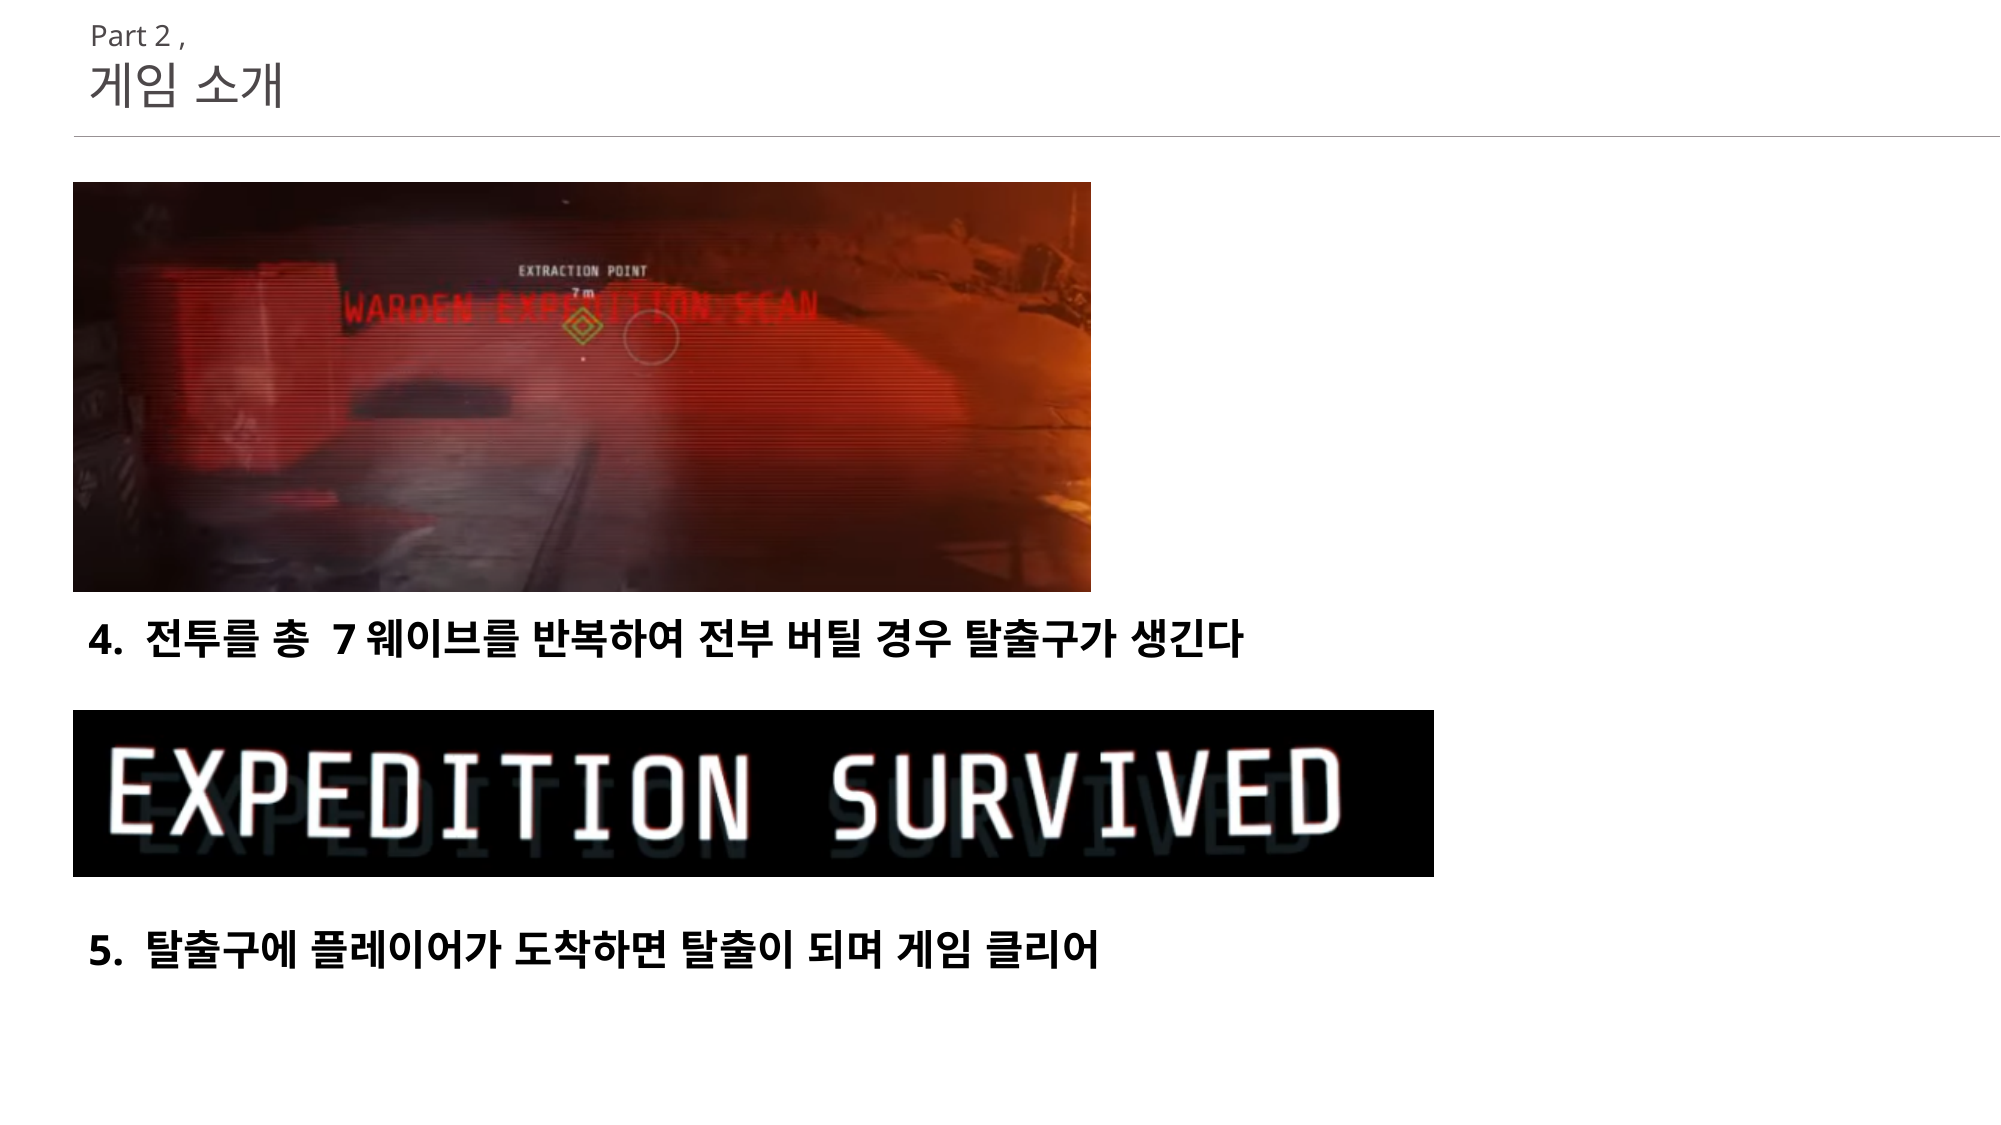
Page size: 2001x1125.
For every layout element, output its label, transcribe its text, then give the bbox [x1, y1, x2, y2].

text_box 4. 전투를 총 7웨이브를 반복하여 전부 버틸 경우 탈출구가 생긴다 [73, 605, 1479, 671]
text_box 게임 소개 [73, 46, 301, 122]
text_box Part 2 , [75, 10, 202, 46]
text_box 5. 탈출구에 플레이어가 도착하면 탈출이 되며 게임 클리어 [73, 916, 1479, 982]
picture [73, 182, 1091, 593]
picture [73, 710, 1434, 877]
